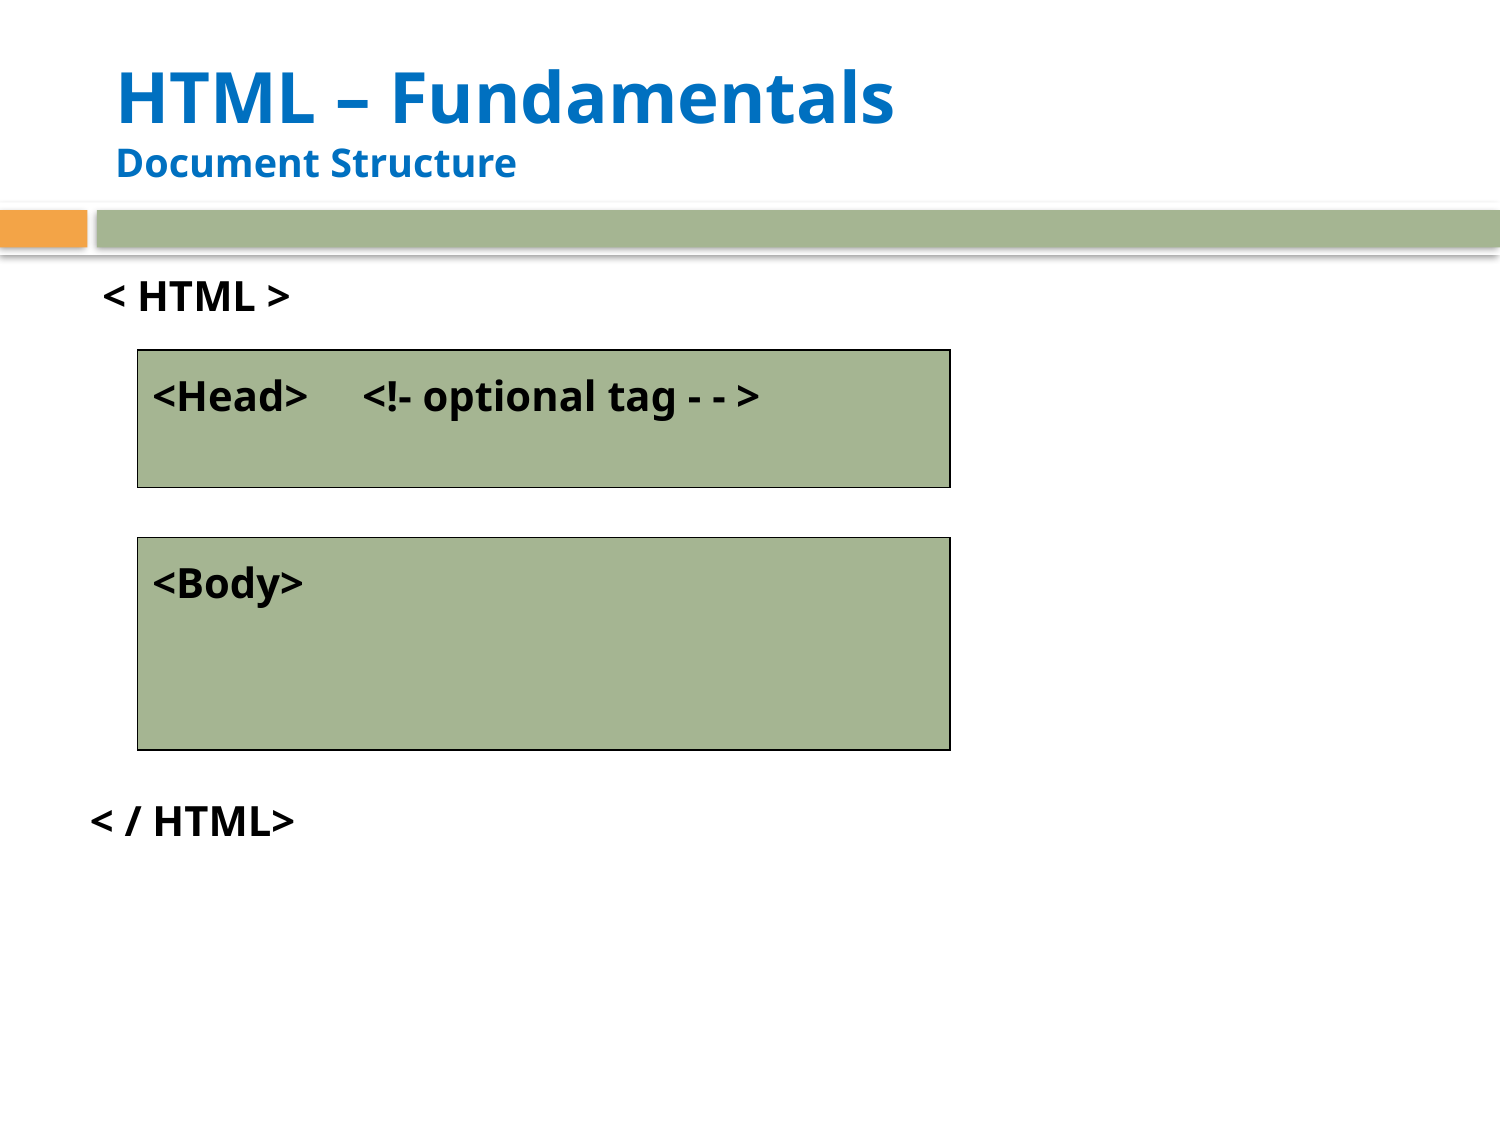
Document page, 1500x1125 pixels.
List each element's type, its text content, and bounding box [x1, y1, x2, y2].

title HTML – Fundamentals Document Structure [100, 37, 1438, 200]
text_box <Body> [137, 549, 413, 615]
text_box [137, 537, 950, 750]
text_box < / HTML> [74, 787, 363, 853]
text_box <Head> <!- optional tag - - > [137, 362, 913, 428]
text_box < HTML > [87, 262, 375, 328]
text_box [137, 349, 950, 488]
